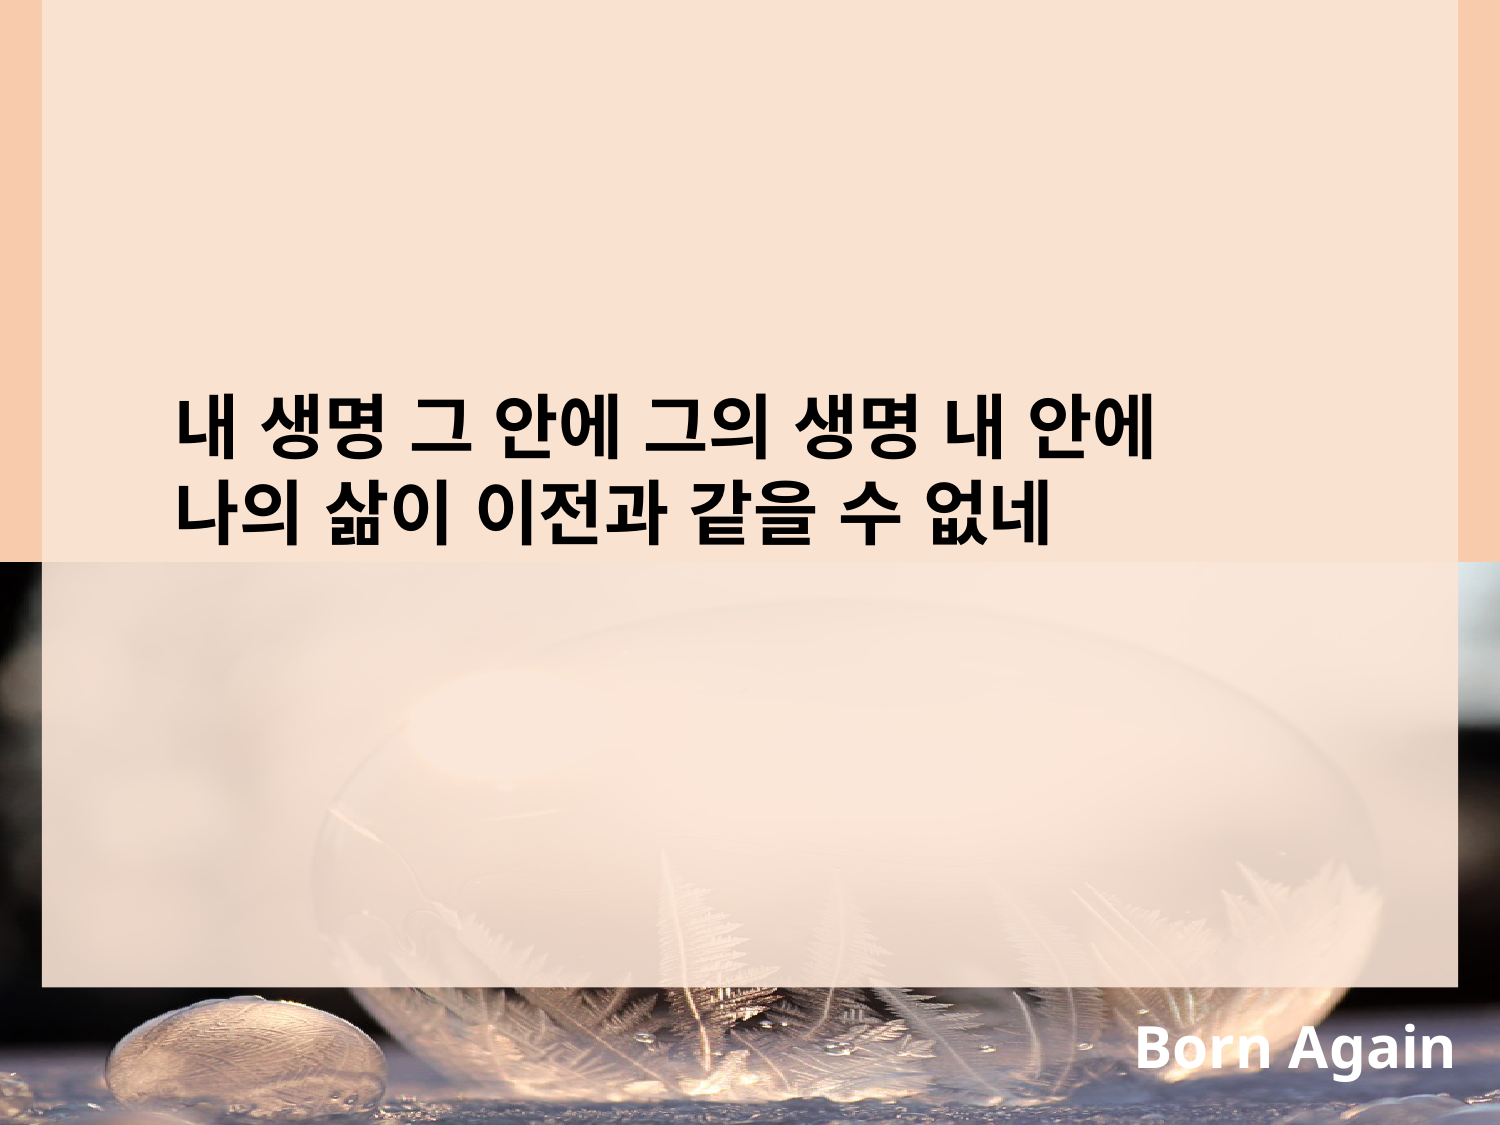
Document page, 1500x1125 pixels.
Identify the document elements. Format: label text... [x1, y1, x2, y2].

list 내 생명 그 안에 그의 생명 내 안에 나의 삶이 이전과 같을 수 없네 [159, 90, 1343, 562]
picture [0, 562, 1500, 1125]
text_box [41, 0, 1459, 562]
